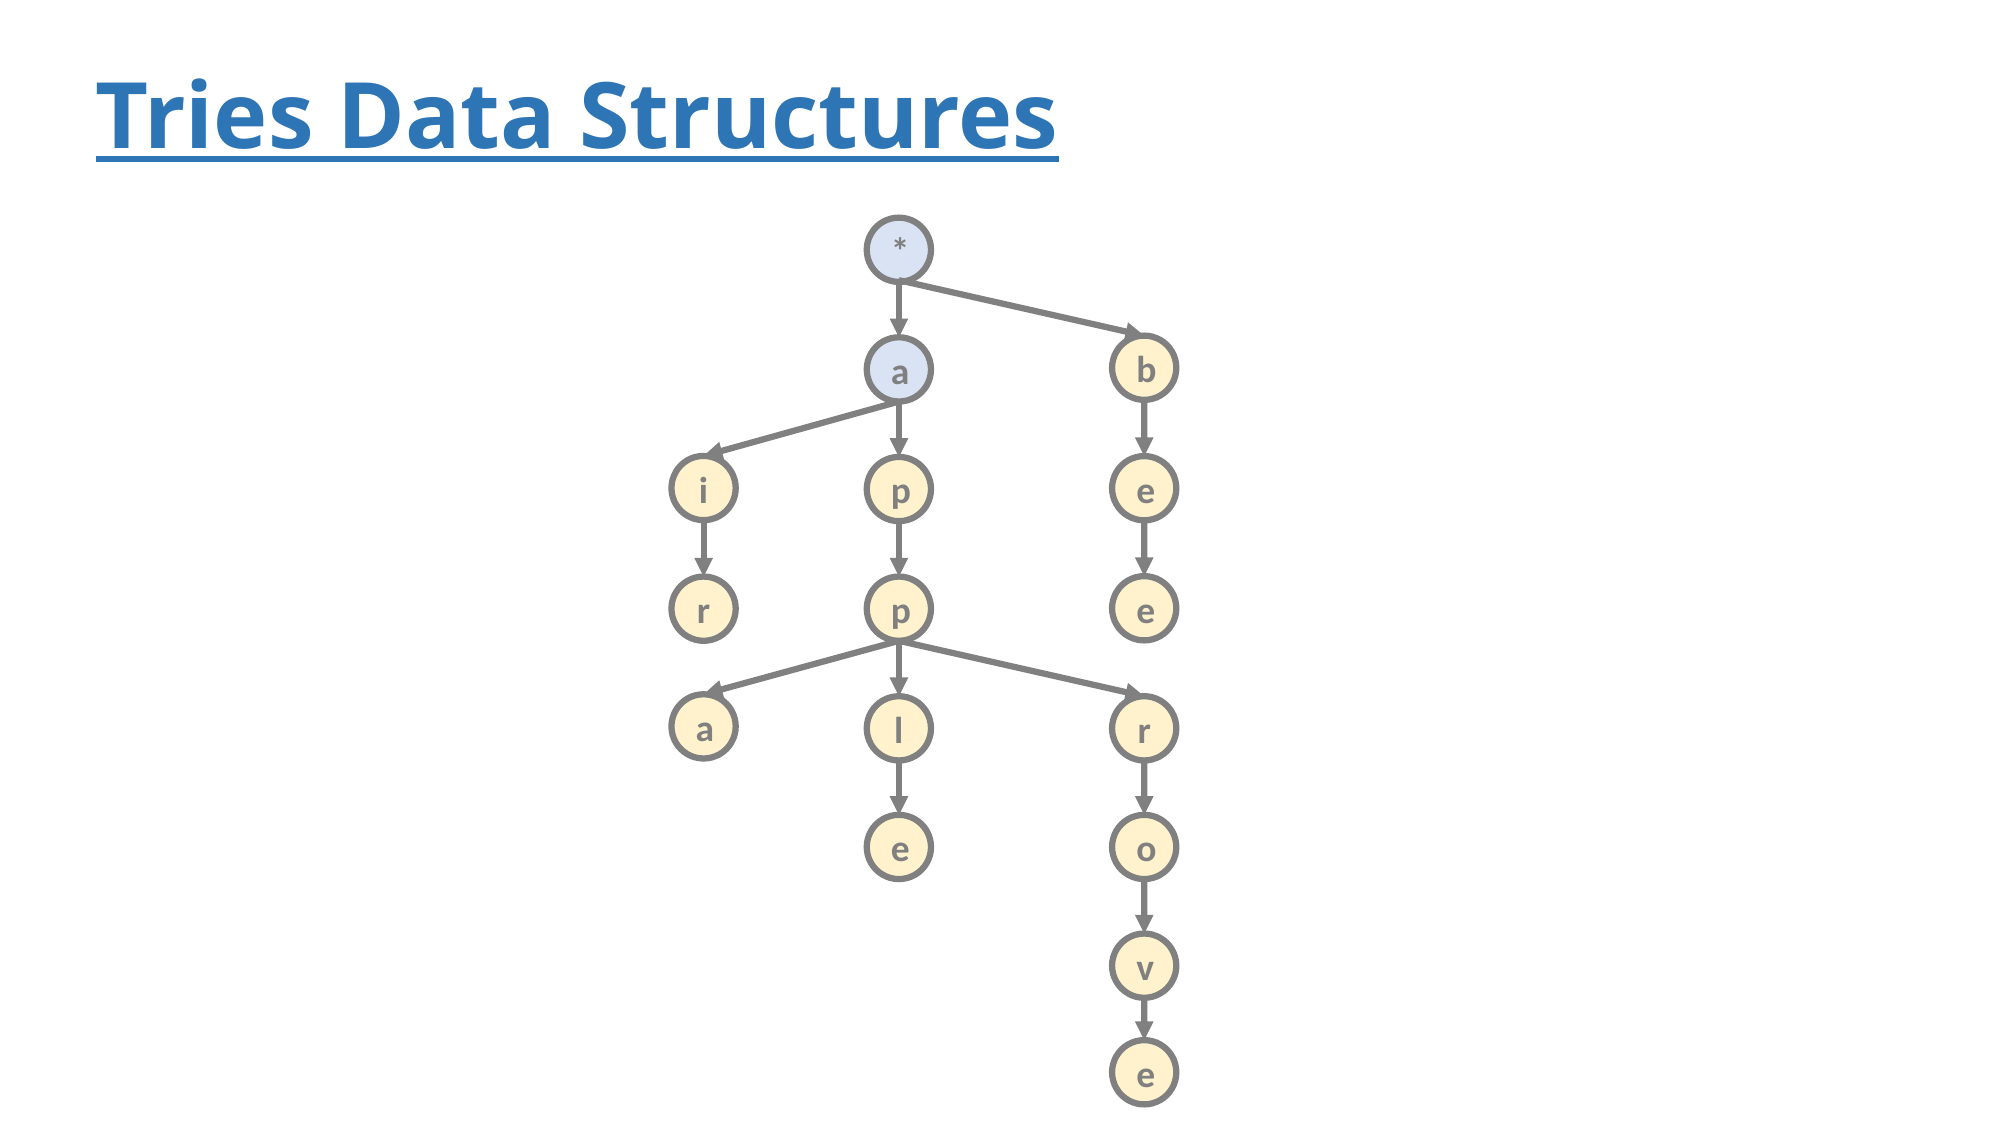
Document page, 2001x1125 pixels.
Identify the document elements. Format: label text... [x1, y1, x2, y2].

text_box e [1111, 455, 1178, 522]
text_box e [1111, 575, 1178, 642]
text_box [703, 640, 899, 695]
text_box o [1111, 813, 1178, 881]
text_box p [865, 575, 933, 640]
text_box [898, 280, 1145, 336]
text_box * [865, 228, 933, 283]
title Tries Data Structures [80, 10, 1806, 228]
text_box a [670, 693, 737, 760]
text_box l [865, 695, 933, 762]
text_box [703, 401, 899, 456]
text_box e [1111, 1039, 1178, 1106]
text_box v [1111, 932, 1178, 999]
text_box p [865, 455, 933, 523]
text_box a [865, 336, 933, 403]
text_box r [1111, 695, 1178, 762]
text_box b [1111, 334, 1178, 401]
text_box r [670, 575, 737, 642]
text_box e [865, 813, 933, 881]
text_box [898, 640, 1145, 697]
text_box i [670, 454, 737, 522]
